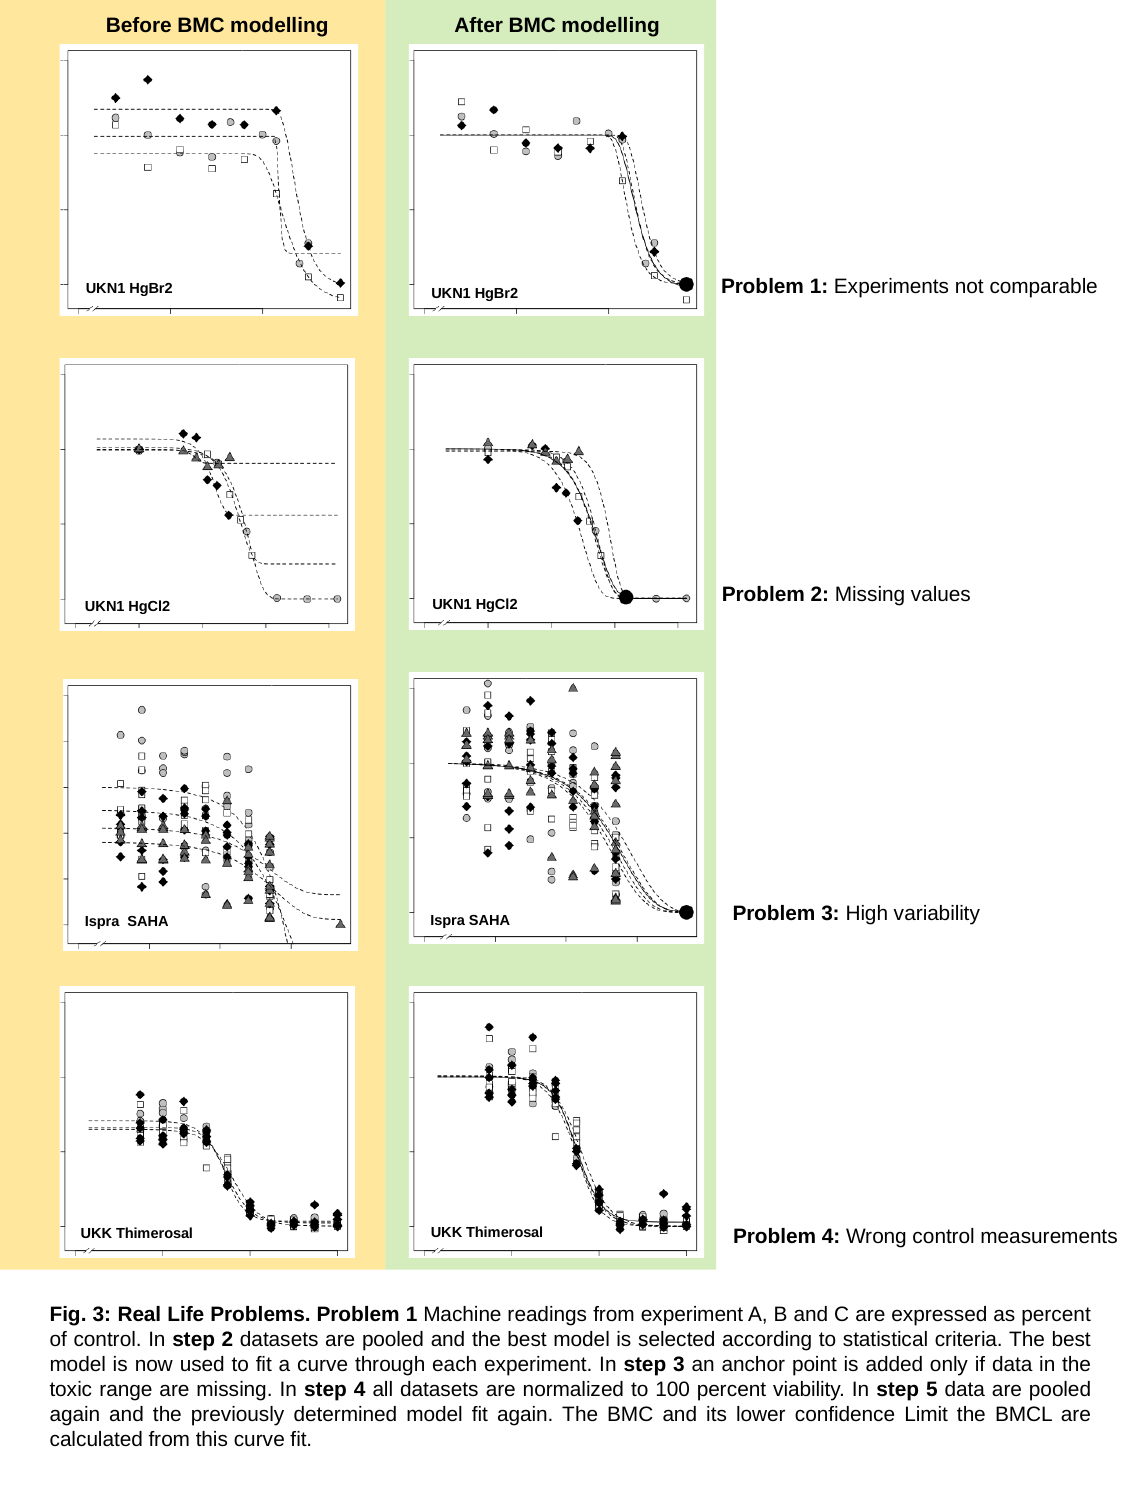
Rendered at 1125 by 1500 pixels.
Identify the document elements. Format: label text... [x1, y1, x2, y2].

text_box Problem 3: High variability [717, 891, 996, 932]
picture [62, 678, 359, 951]
text_box [0, 0, 383, 1272]
picture [408, 985, 705, 1259]
text_box After BMC modelling [439, 4, 681, 42]
picture [408, 671, 705, 945]
text_box Problem 2: Missing values [710, 572, 986, 613]
picture [408, 43, 705, 317]
text_box Problem 4: Wrong control measurements [718, 1215, 1125, 1255]
picture [59, 985, 356, 1259]
text_box Problem 1: Experiments not comparable [710, 265, 1113, 306]
text_box Fig. 3: Real Life Problems. Problem 1 Machine readings from experiment A, B and C are expressed as percent of control. In step 2 datasets are pooled and the best model is selected according to statistical criteria. The best model is now used to fit a curve through each experiment. In step 3 an anchor point is added only if data in the toxic range are missing. In step 4 all datasets are normalized to 100 percent viability. In step 5 data are pooled again and the previously determined model fit again. The BMC and its lower confidence Limit the BMCL are calculated from this curve fit. [34, 1293, 1106, 1483]
text_box [383, 0, 718, 1272]
picture [59, 43, 359, 317]
picture [59, 358, 356, 631]
text_box Before BMC modelling [91, 4, 350, 41]
picture [408, 357, 705, 631]
